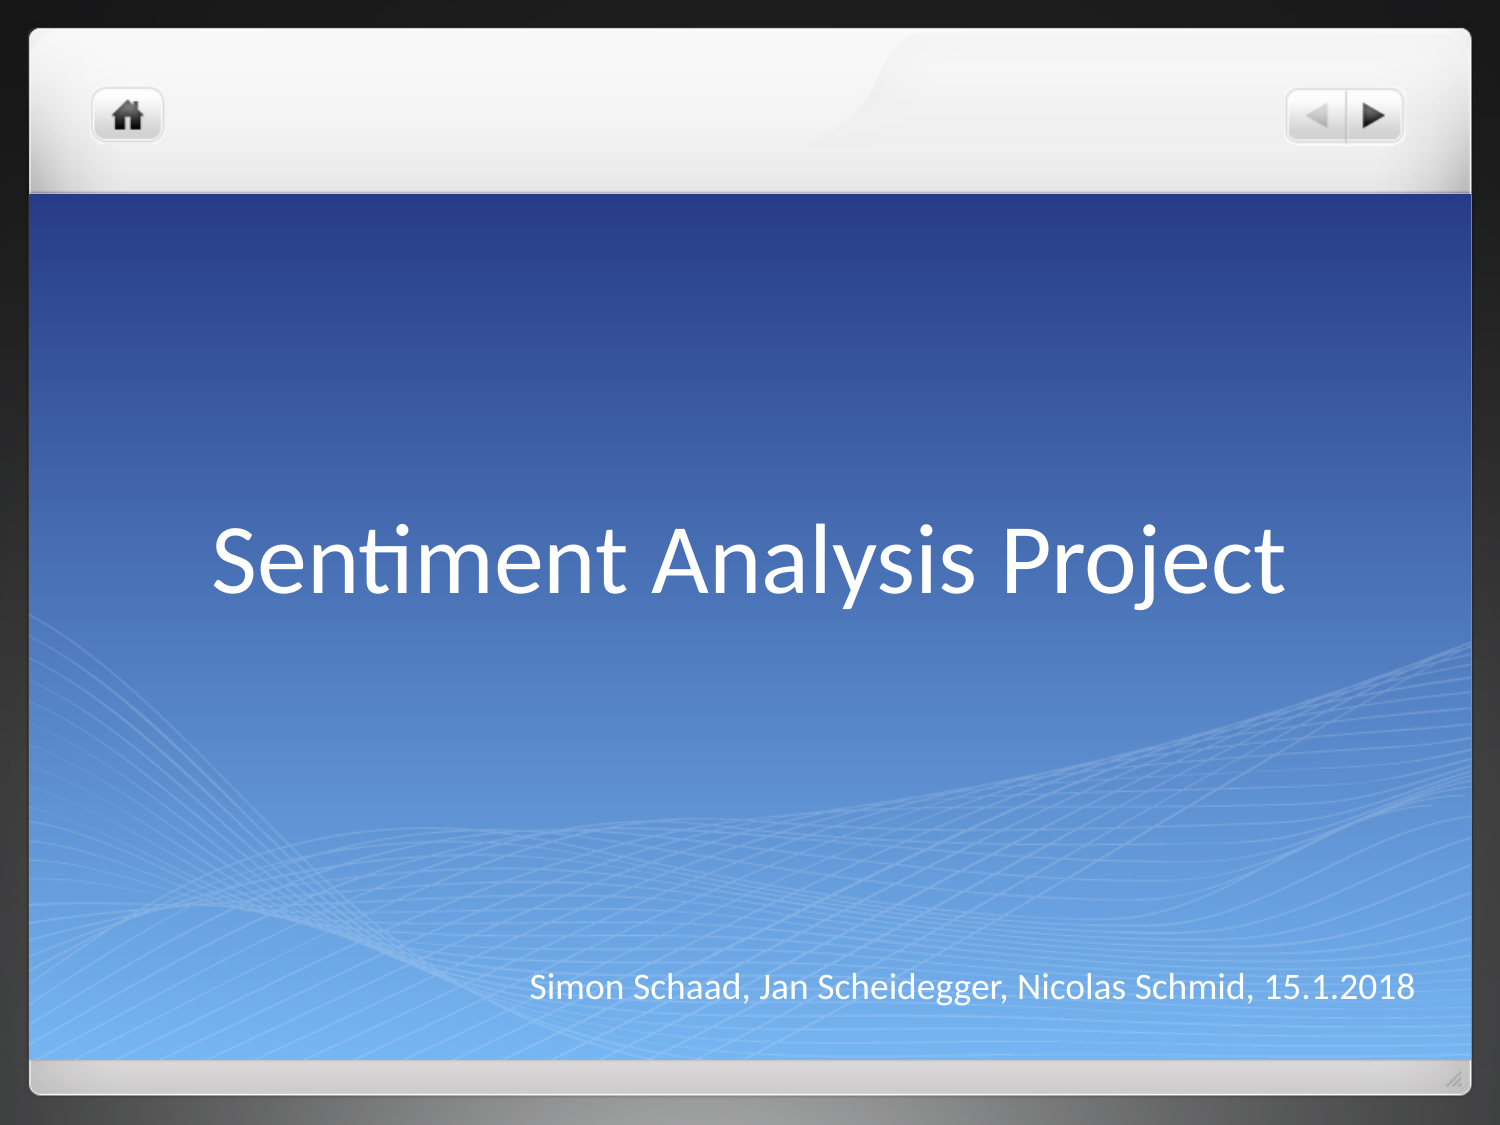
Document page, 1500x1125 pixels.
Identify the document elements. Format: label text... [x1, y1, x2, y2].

title Sentiment Analysis Project [68, 355, 1432, 622]
picture [0, 0, 1500, 1125]
subtitle Simon Schaad, Jan Scheidegger, Nicolas Schmid, 15.1.2018 [68, 954, 1432, 1017]
